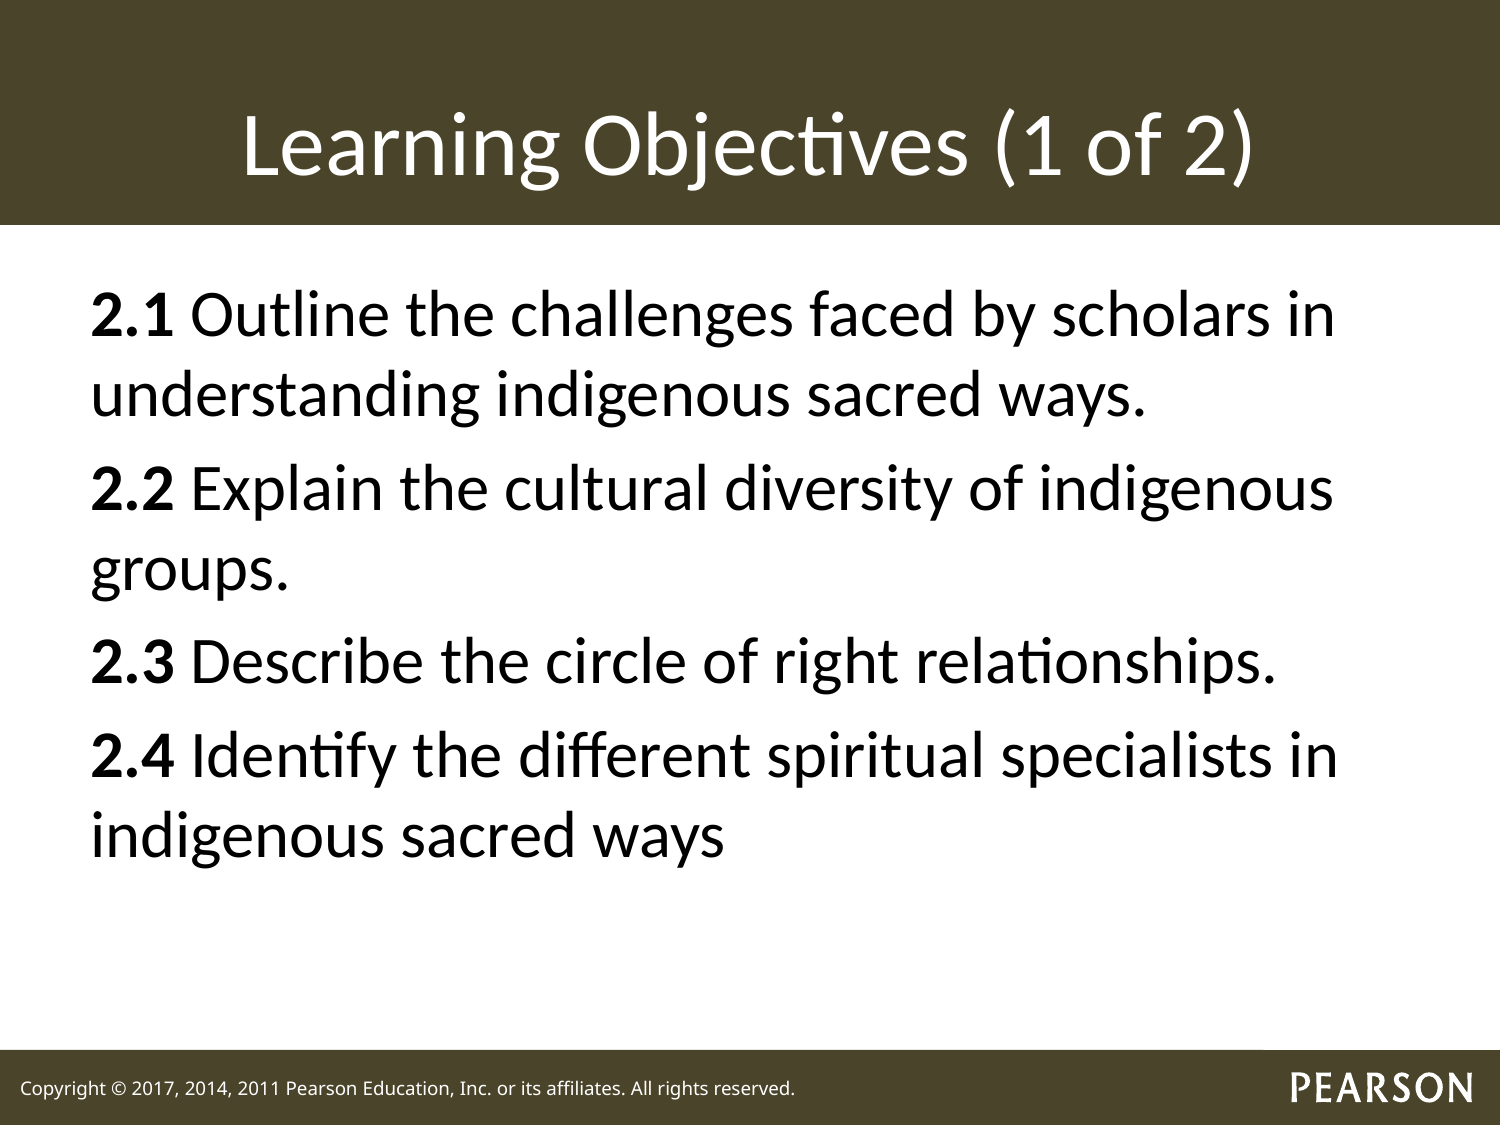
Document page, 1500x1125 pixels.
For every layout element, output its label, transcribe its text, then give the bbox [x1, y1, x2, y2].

title Learning Objectives (1 of 2) [75, 45, 1425, 233]
list 2.1 Outline the challenges faced by scholars in understanding indigenous sacred ways. 2.2 Explain the cultural diversity of indigenous groups. 2.3 Describe the circle of right relationships. 2.4 Identify the different spiritual specialists in indigenous sacred ways [75, 262, 1425, 1005]
